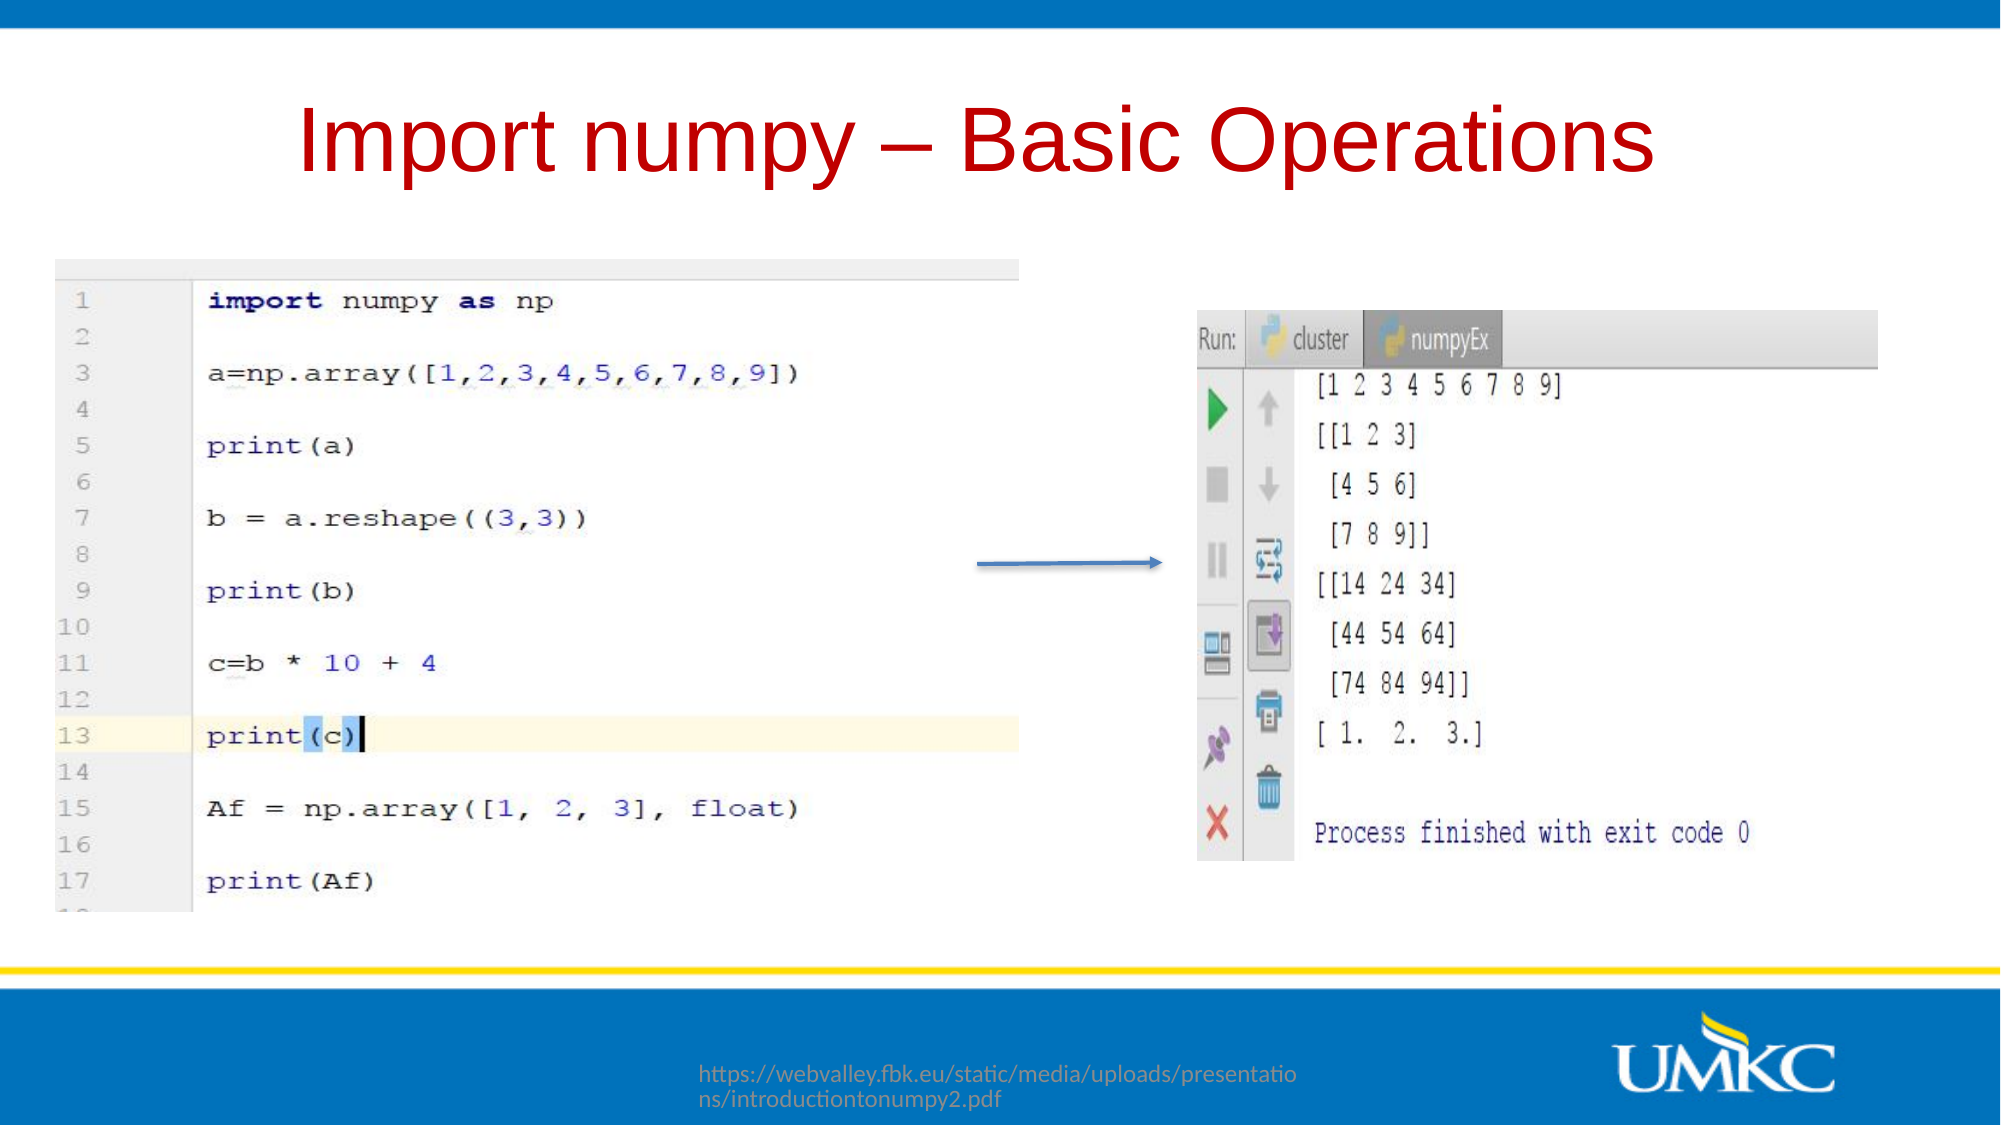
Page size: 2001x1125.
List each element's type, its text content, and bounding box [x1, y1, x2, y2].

title Import numpy – Basic Operations [77, 40, 1878, 229]
footer https://webvalley.fbk.eu/static/media/uploads/presentations/introductiontonumpy2.pdf [683, 1042, 1317, 1103]
picture [0, 0, 2001, 1125]
